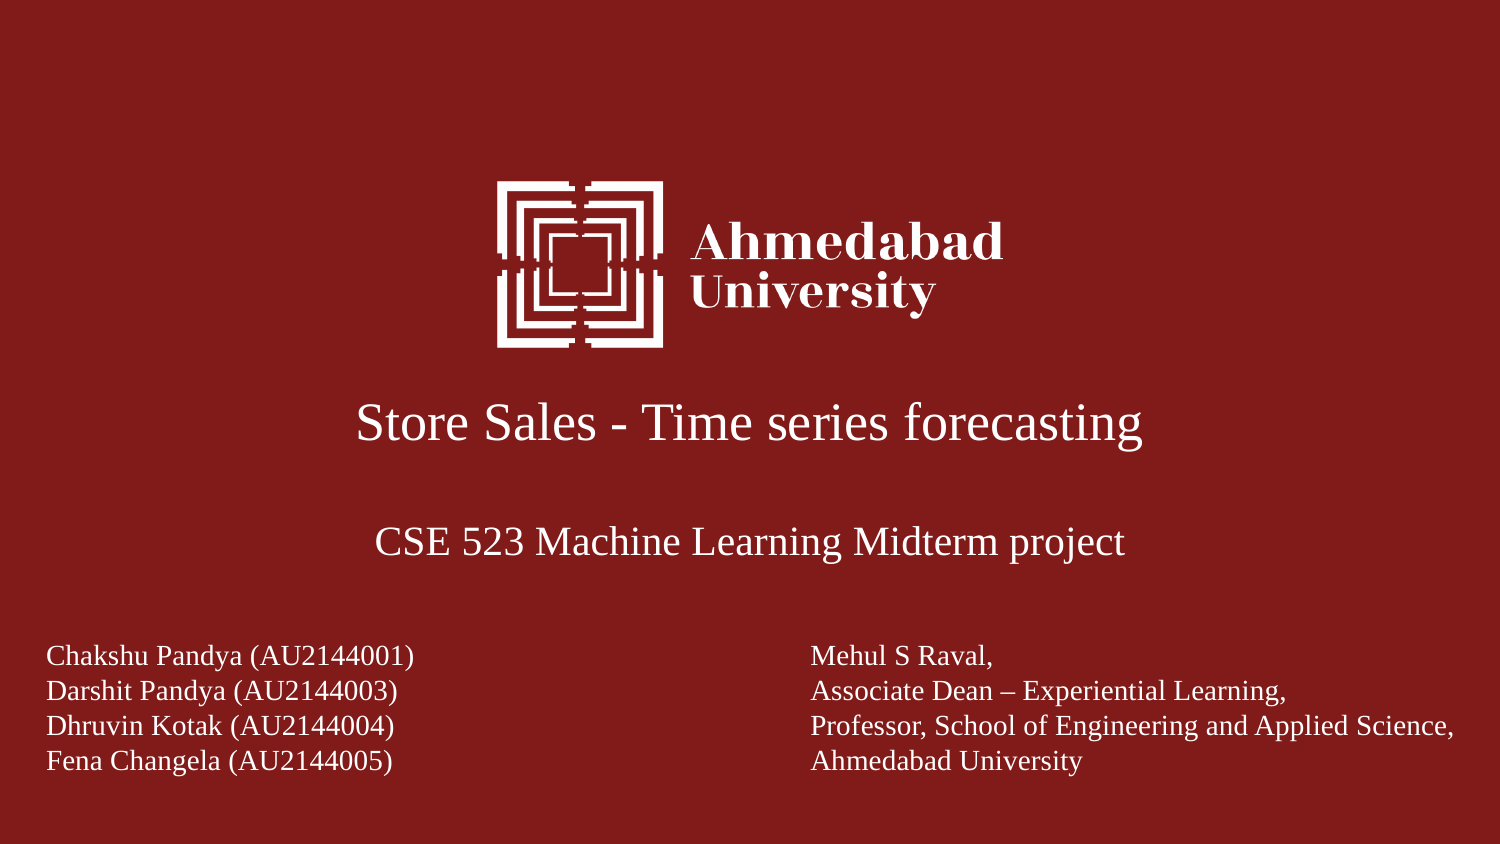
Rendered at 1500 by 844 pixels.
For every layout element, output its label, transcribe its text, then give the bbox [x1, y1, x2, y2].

text_box Mehul S Raval, Associate Dean – Experiential Learning, Professor, School of Engineering and Applied Science, Ahmedabad University [795, 621, 1478, 792]
picture [497, 181, 1003, 348]
title Store Sales - Time series forecasting [103, 387, 1397, 491]
text_box CSE 523 Machine Learning Midterm project [276, 498, 1224, 579]
text_box Chakshu Pandya (AU2144001) Darshit Pandya (AU2144003) Dhruvin Kotak (AU2144004) Fena Changela (AU2144005) [30, 621, 501, 792]
